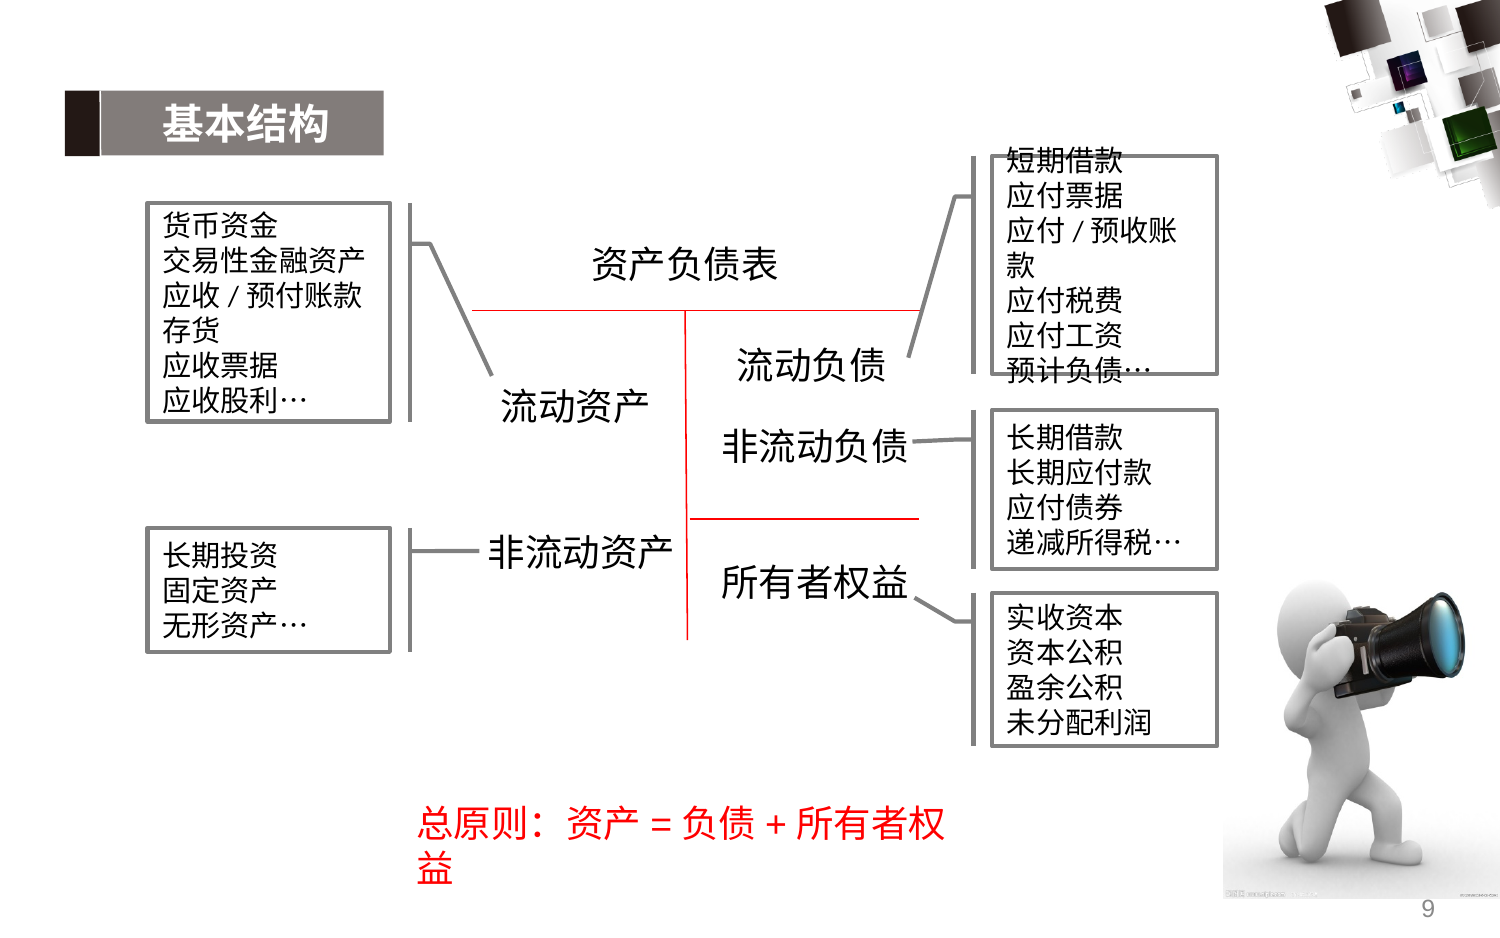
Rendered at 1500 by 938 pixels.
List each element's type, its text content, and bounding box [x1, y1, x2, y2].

text_box 所有者权益 [702, 551, 928, 611]
text_box 流动负债 [714, 334, 910, 395]
text_box 短期借款 应付票据 应付/预收账款 应付税费 应付工资 预计负债… [906, 316, 923, 359]
text_box 实收资本 资本公积 盈余公积 未分配利润 [913, 592, 976, 746]
text_box 非流动资产 [472, 521, 679, 582]
text_box 资产负债表 [472, 233, 898, 294]
text_box 9 [1100, 882, 1450, 932]
text_box [64, 90, 100, 157]
text_box 货币资金 交易性金融资产 应收/预付账款 存货 应收票据 应收股利… [145, 201, 392, 424]
picture [1324, 0, 1500, 210]
text_box 流动资产 [478, 375, 674, 436]
text_box 货币资金 交易性金融资产 应收/预付账款 存货 应收票据 应收股利… [408, 202, 494, 422]
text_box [684, 310, 688, 641]
text_box 长期投资 固定资产 无形资产… [145, 526, 392, 654]
text_box 总原则：资产=负债+所有者权益 [401, 792, 975, 897]
text_box 非流动负债 [702, 415, 928, 476]
text_box 短期借款 应付票据 应付/预收账款 应付税费 应付工资 预计负债… [990, 154, 1219, 376]
text_box 长期投资 固定资产 无形资产… [408, 527, 480, 652]
text_box 短期借款 应付票据 应付/预收账款 应付税费 应付工资 预计负债… [919, 155, 976, 374]
text_box 长期借款 长期应付款 应付债券 递减所得税… [990, 408, 1219, 571]
text_box [1223, 546, 1500, 899]
text_box 长期借款 长期应付款 应付债券 递减所得税… [912, 409, 976, 569]
text_box 实收资本 资本公积 盈余公积 未分配利润 [990, 591, 1219, 748]
text_box 基本结构 [101, 90, 384, 156]
